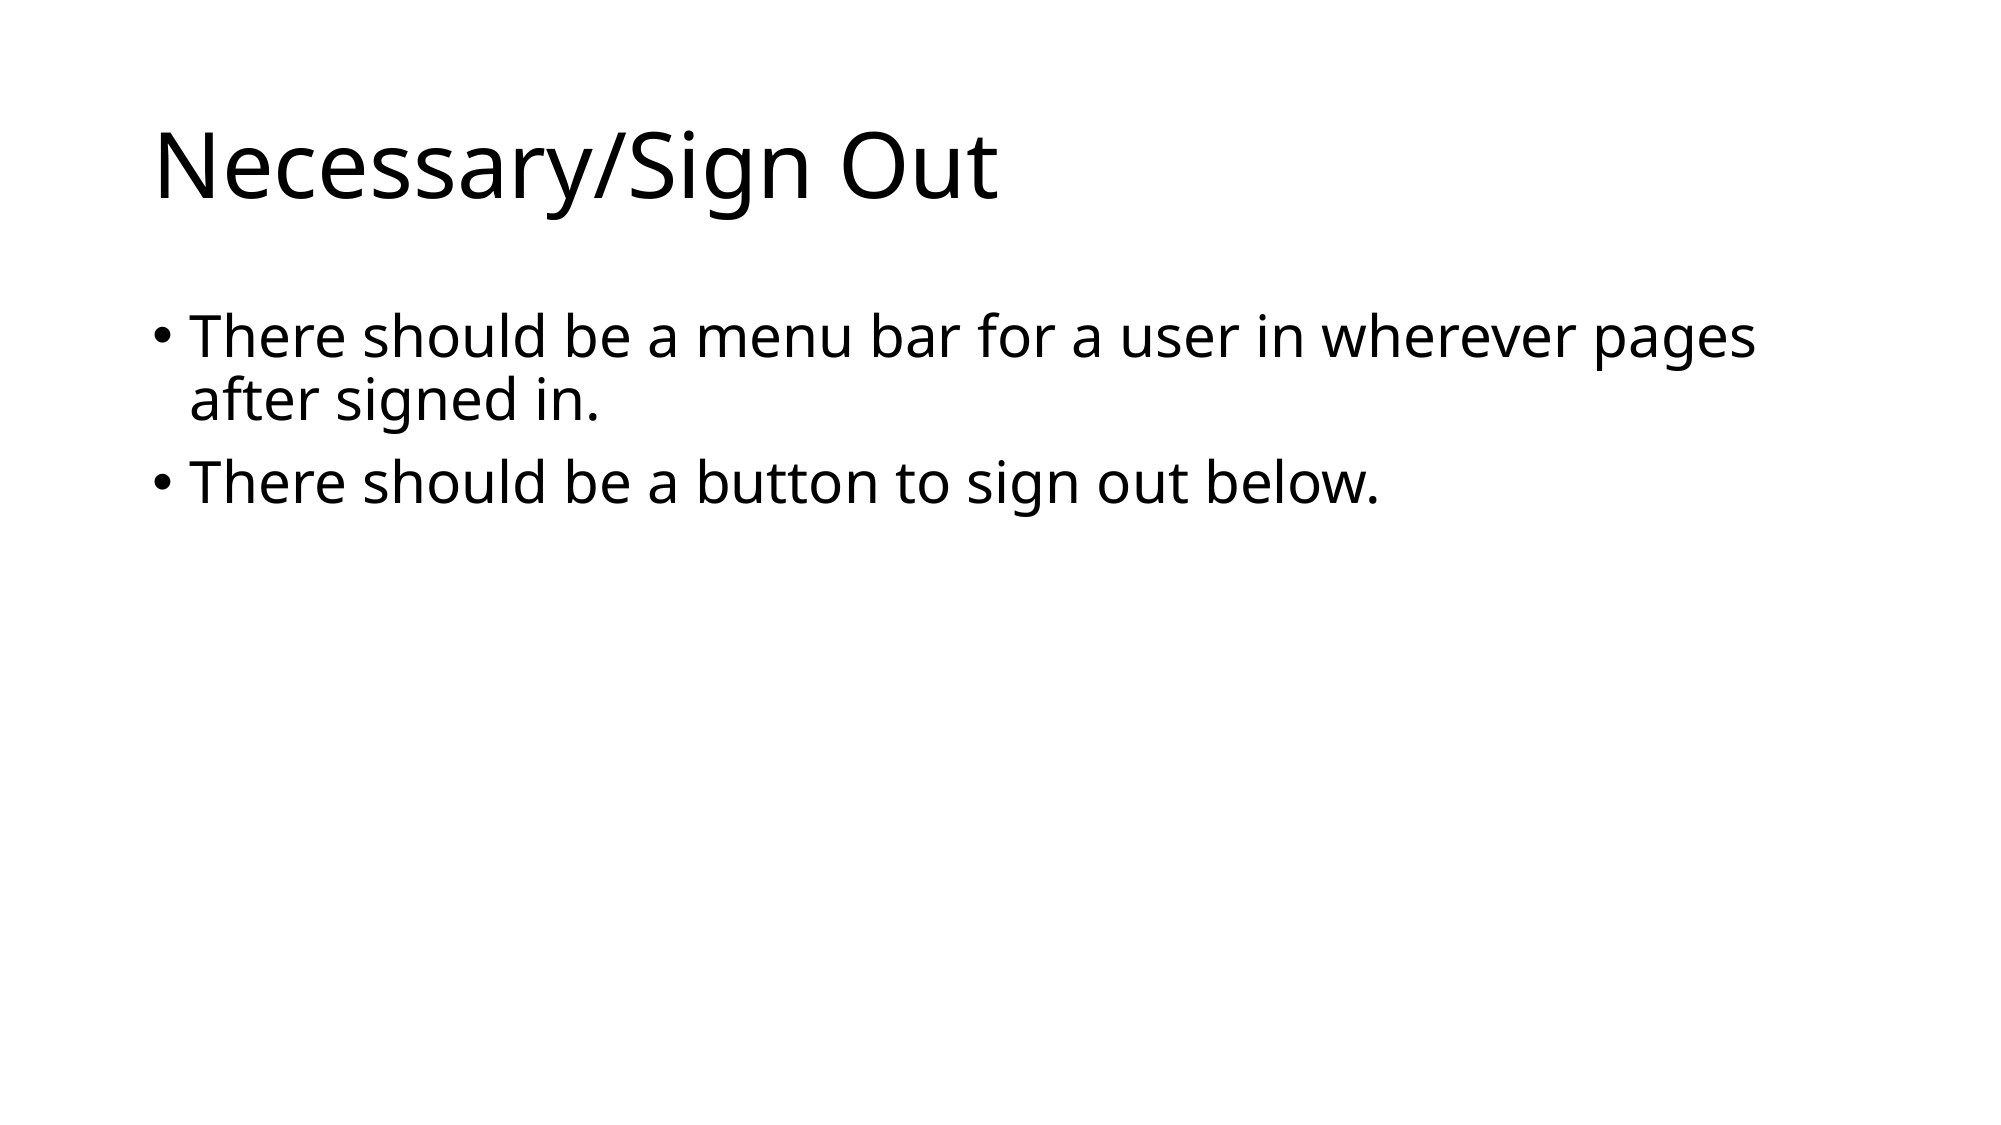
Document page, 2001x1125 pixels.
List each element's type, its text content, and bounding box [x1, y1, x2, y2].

list There should be a menu bar for a user in wherever pages after signed in. There should be a button to sign out below. [137, 299, 1863, 1014]
title Necessary/Sign Out [137, 59, 1863, 278]
